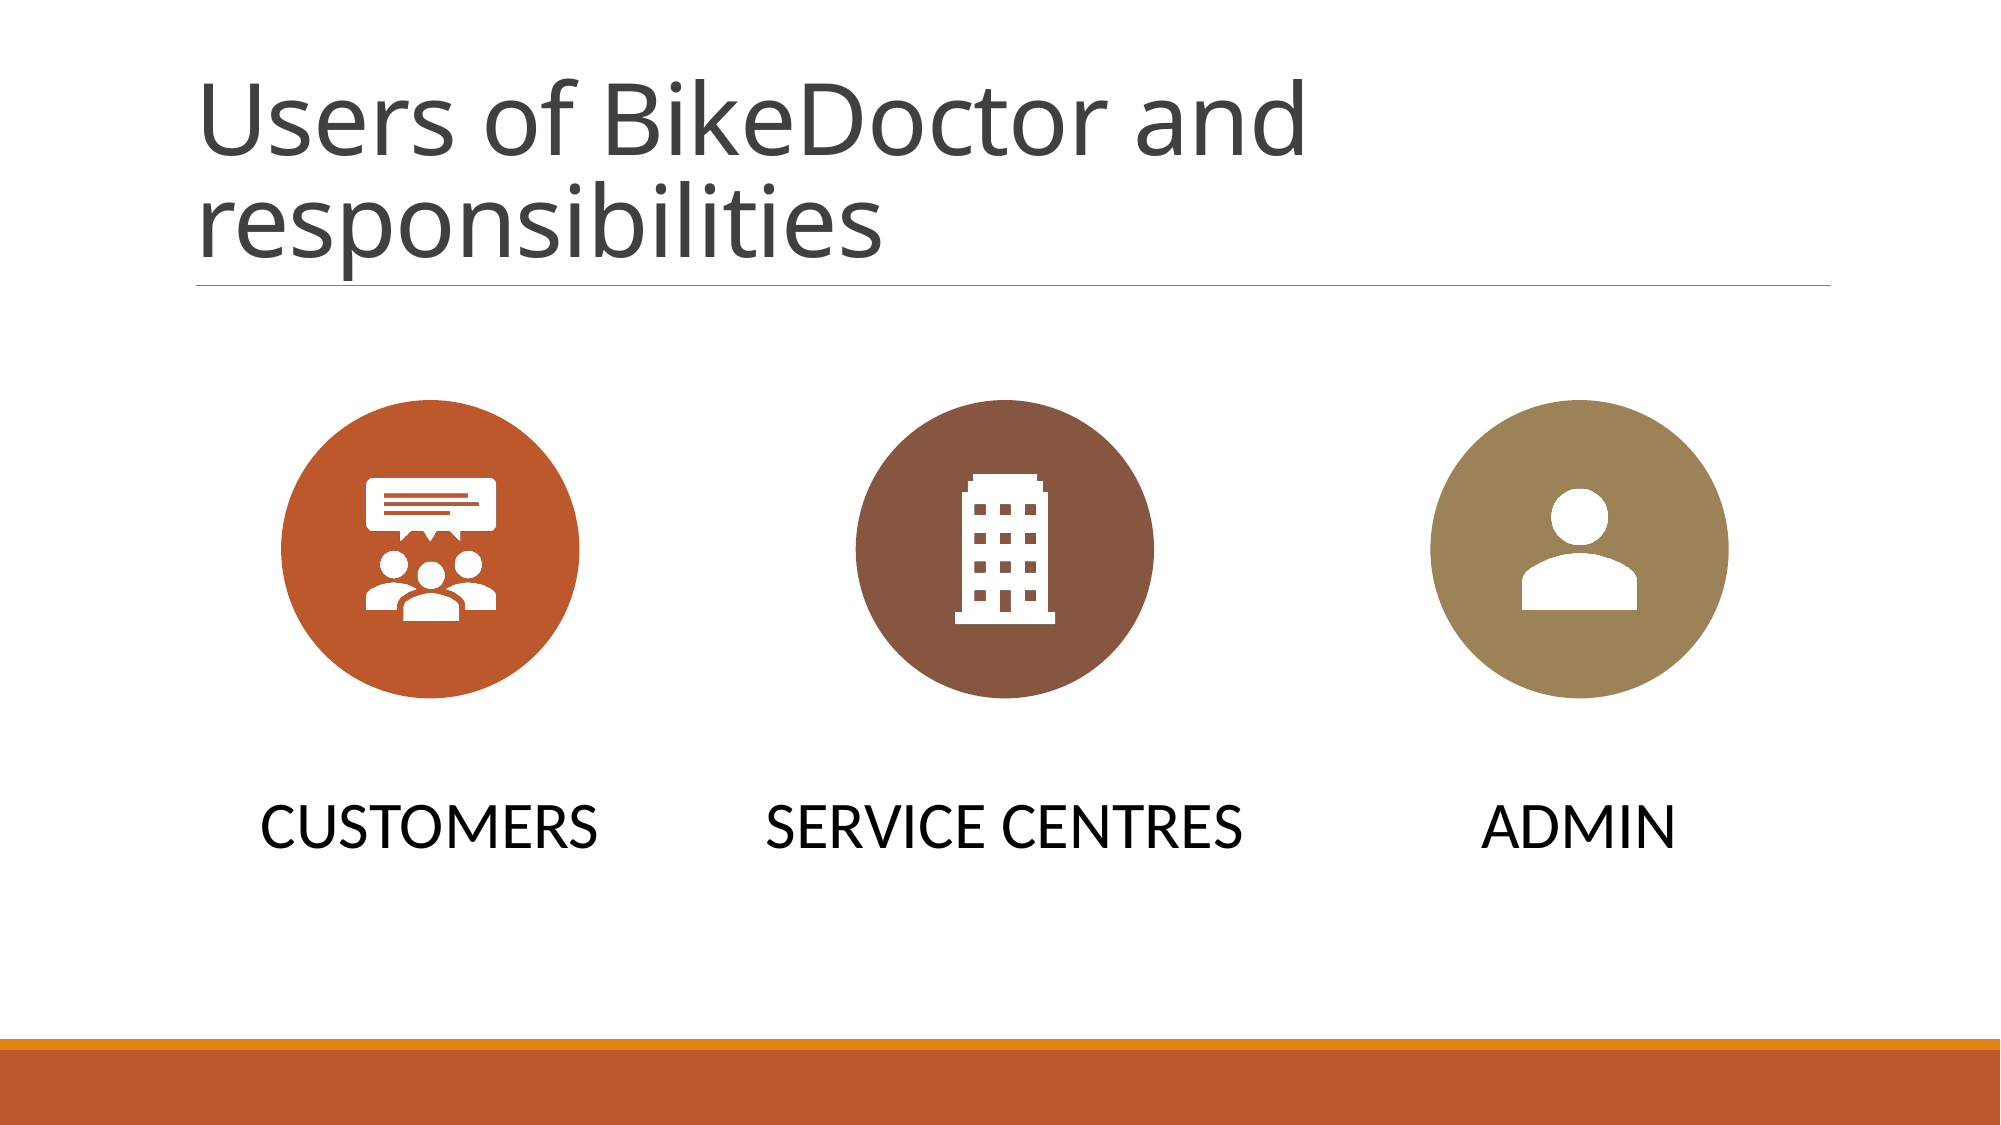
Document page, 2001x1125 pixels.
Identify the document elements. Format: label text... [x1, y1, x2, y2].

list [179, 343, 1831, 966]
title Users of BikeDoctor and responsibilities [180, 47, 1830, 285]
